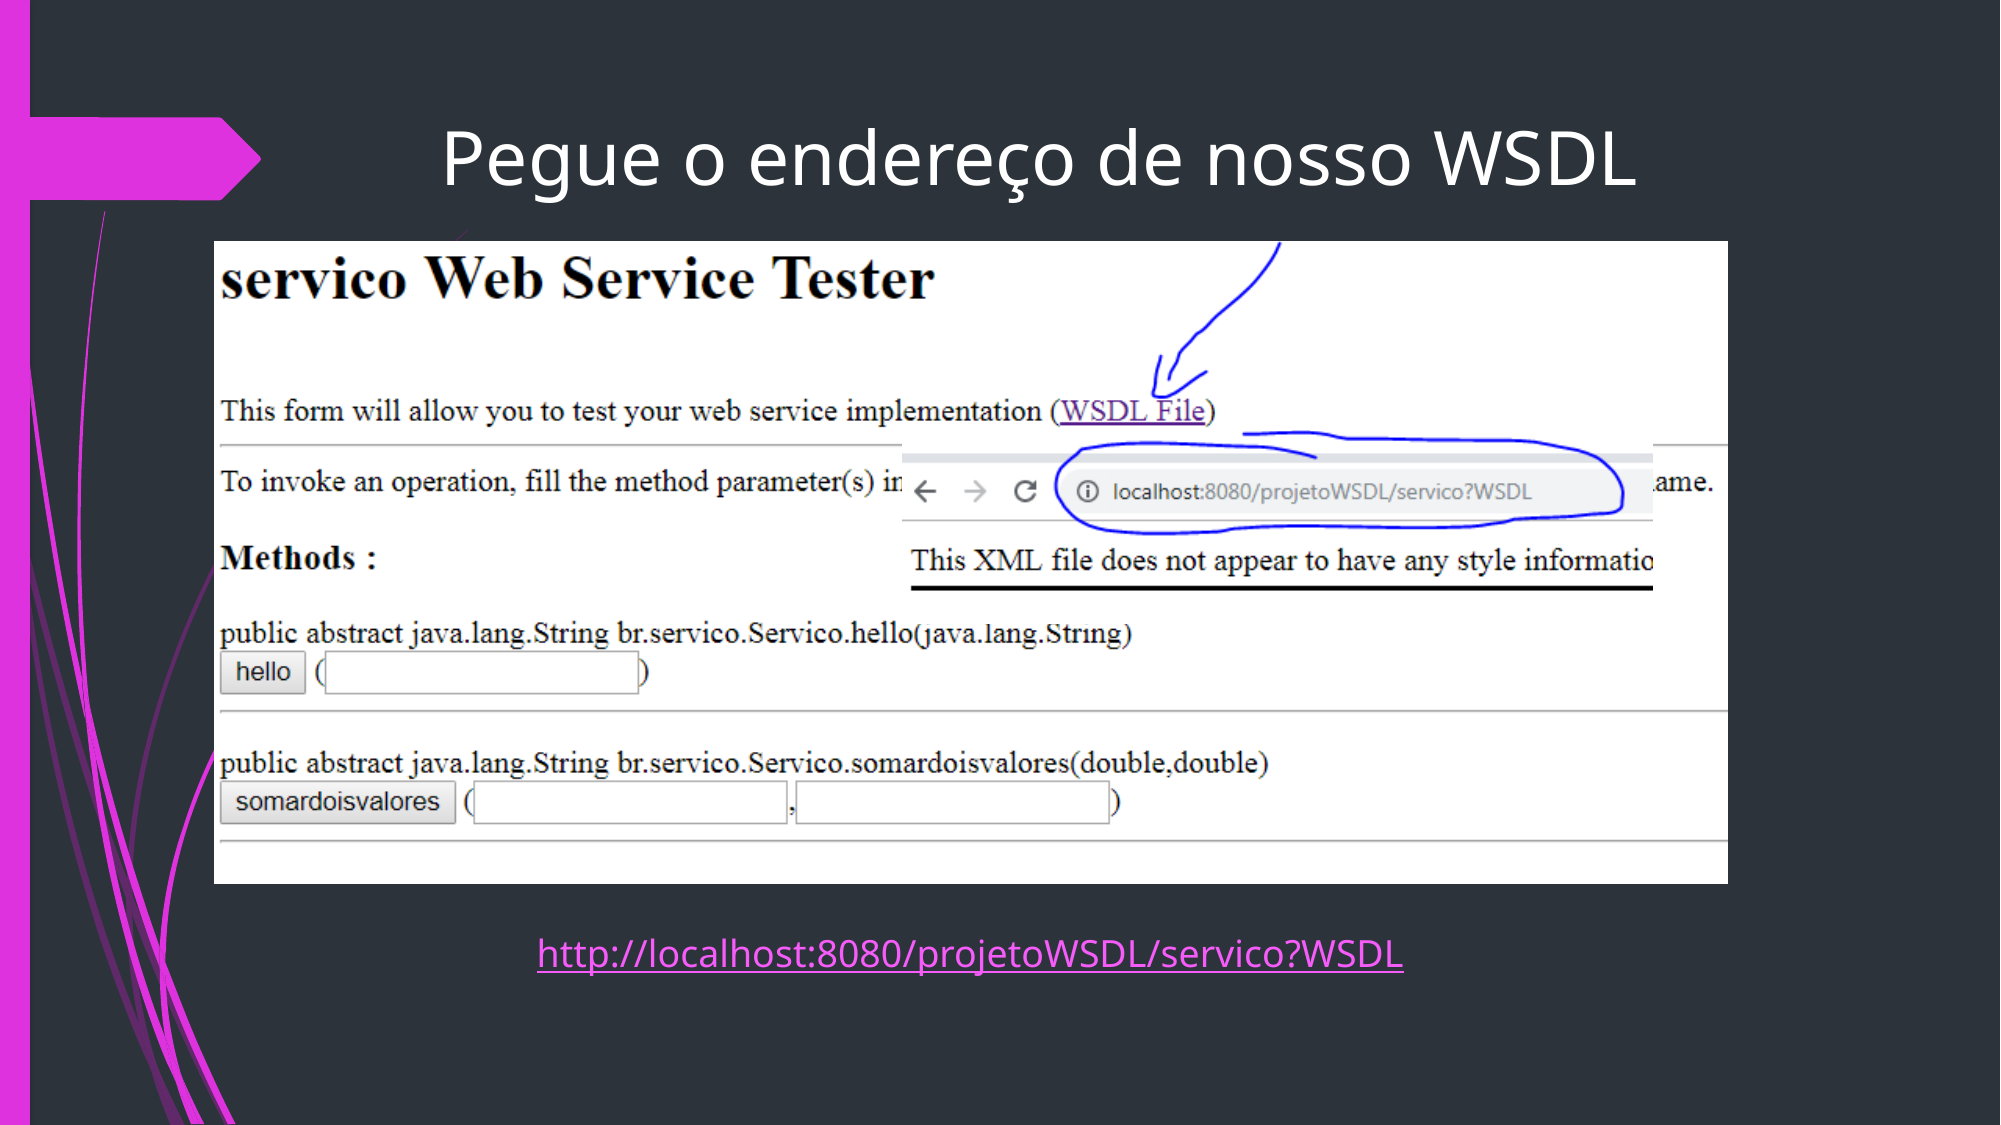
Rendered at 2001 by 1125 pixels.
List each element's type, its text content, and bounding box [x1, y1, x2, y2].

title Pegue o endereço de nosso WSDL [425, 102, 1888, 313]
picture [214, 241, 1728, 884]
text_box http://localhost:8080/projetoWSDL/servico?WSDL [521, 922, 1420, 989]
